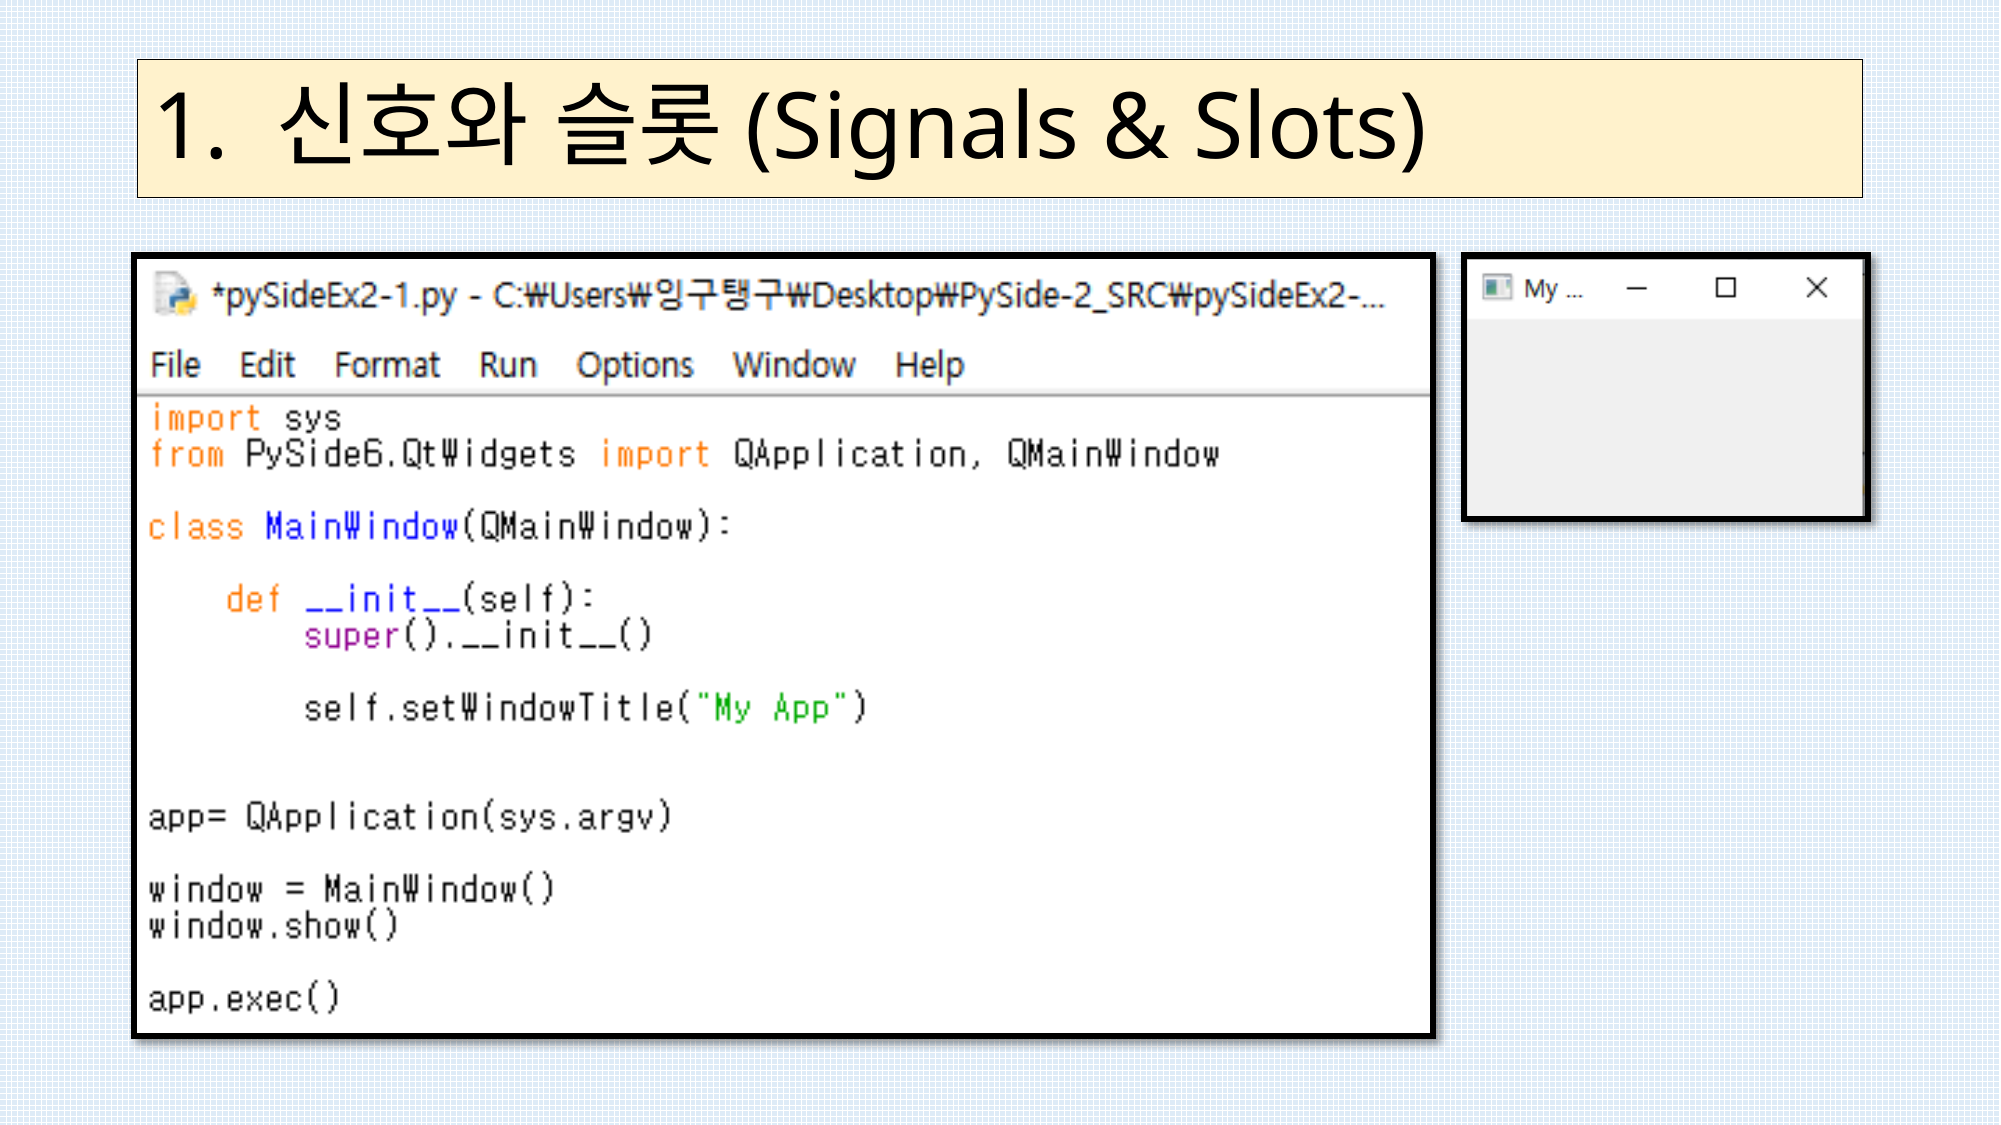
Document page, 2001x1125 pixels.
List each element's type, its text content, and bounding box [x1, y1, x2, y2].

title 1. 신호와 슬롯(Signals & Slots) [137, 59, 1863, 198]
picture [137, 258, 1431, 1034]
picture [1467, 258, 1865, 516]
